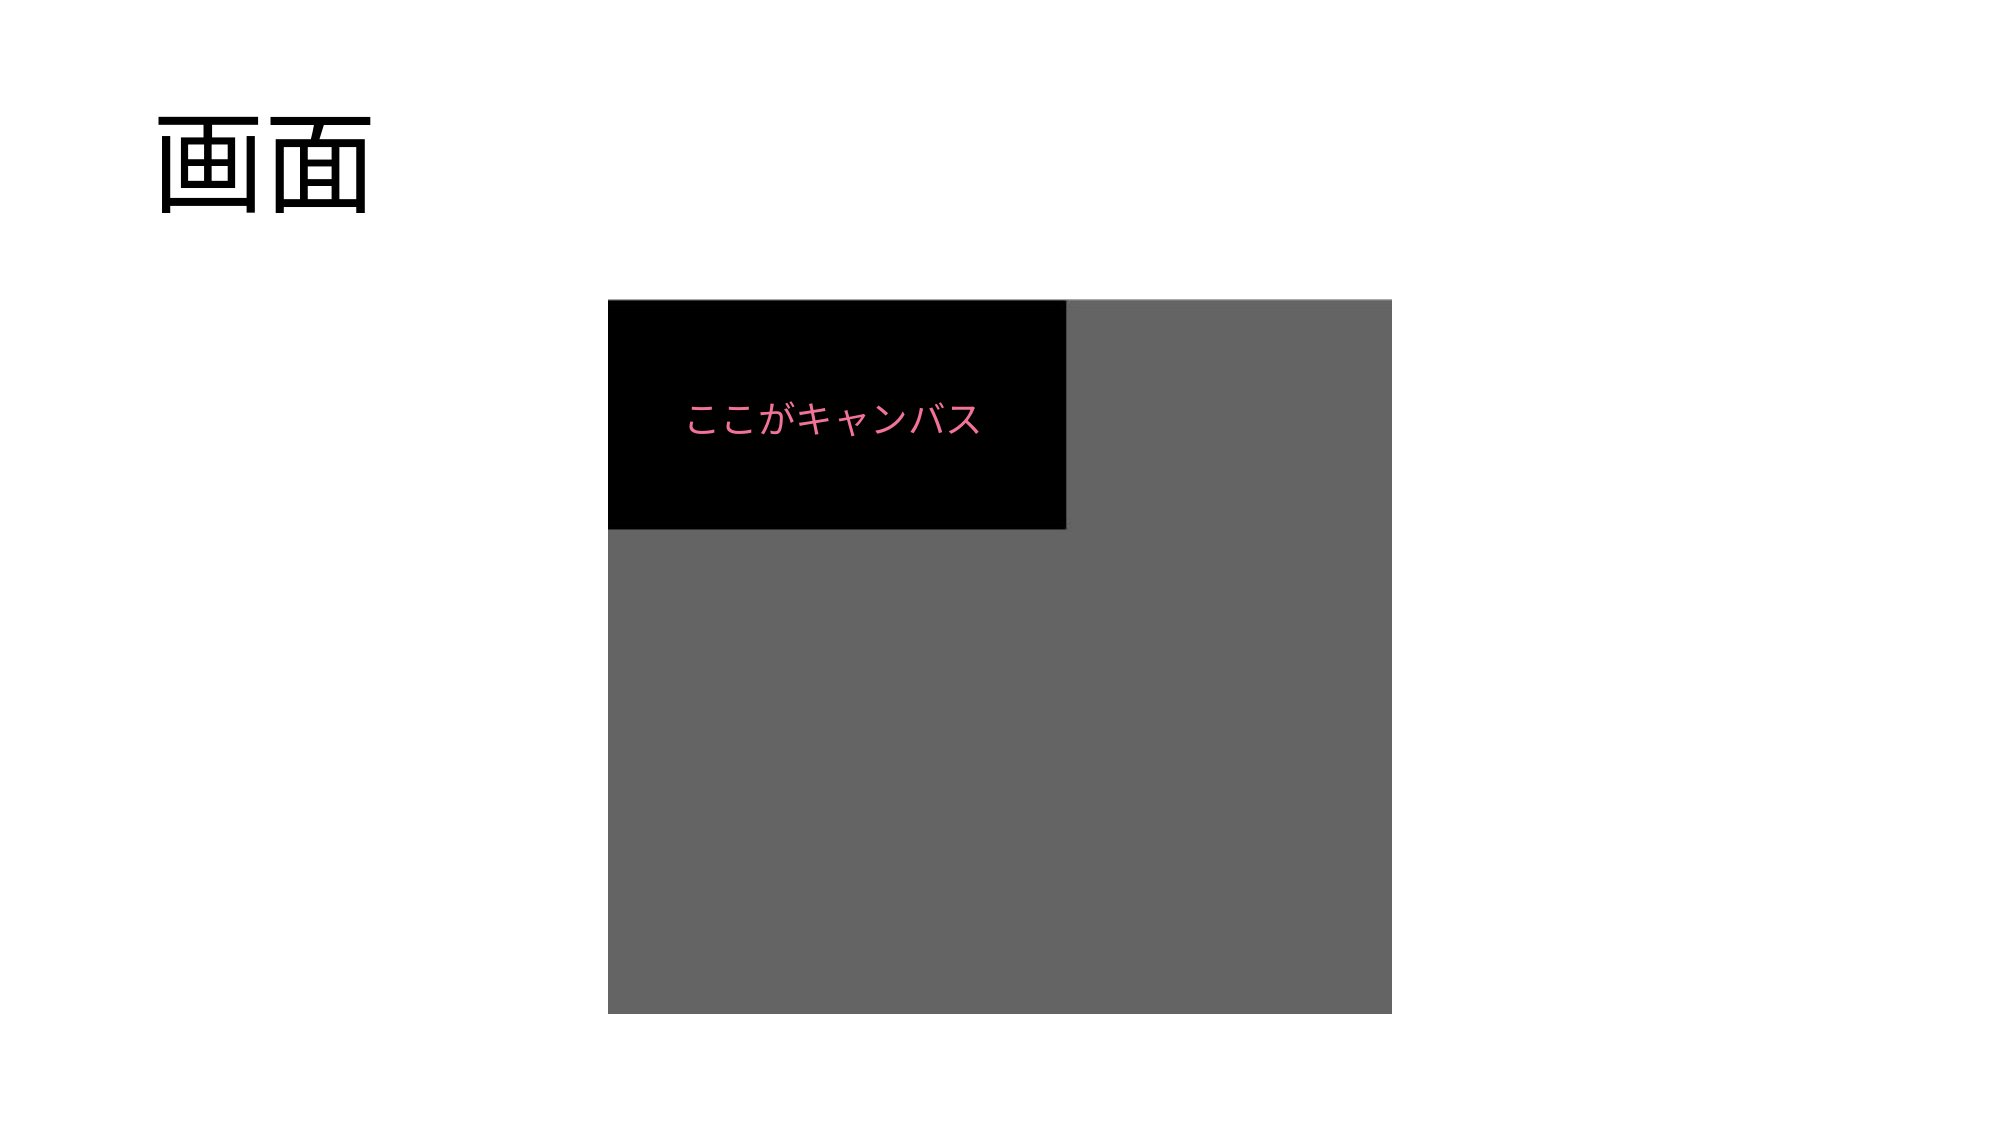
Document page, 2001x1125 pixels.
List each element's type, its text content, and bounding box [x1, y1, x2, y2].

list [608, 299, 1392, 1014]
title 画面 [137, 59, 1863, 278]
